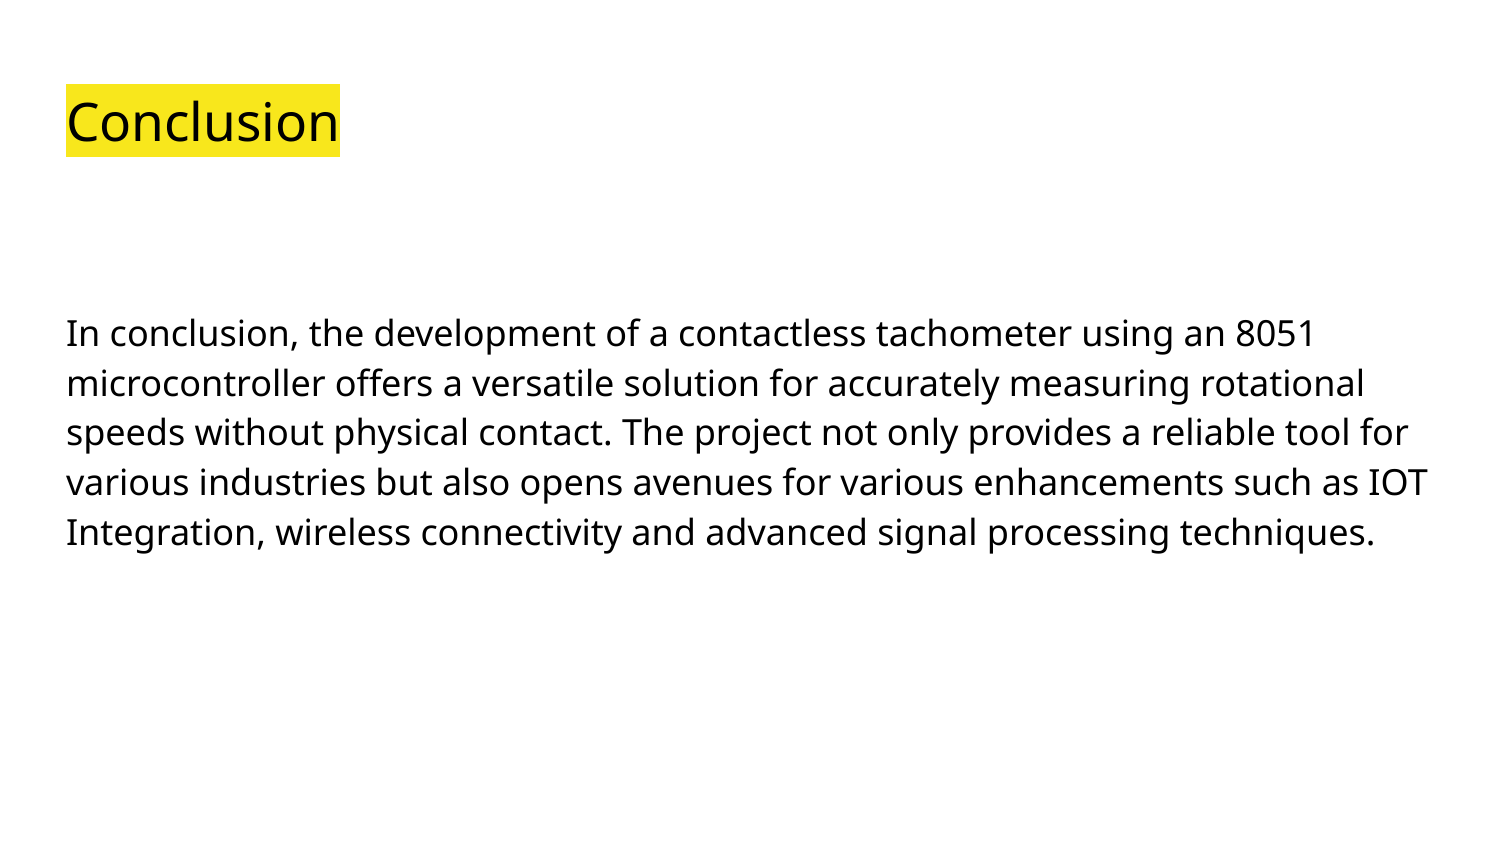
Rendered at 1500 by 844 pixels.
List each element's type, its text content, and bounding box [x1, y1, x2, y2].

title Conclusion [51, 72, 1449, 167]
list In conclusion, the development of a contactless tachometer using an 8051 microcontroller offers a versatile solution for accurately measuring rotational speeds without physical contact. The project not only provides a reliable tool for various industries but also opens avenues for various enhancements such as IOT Integration, wireless connectivity and advanced signal processing techniques. [51, 289, 1449, 607]
